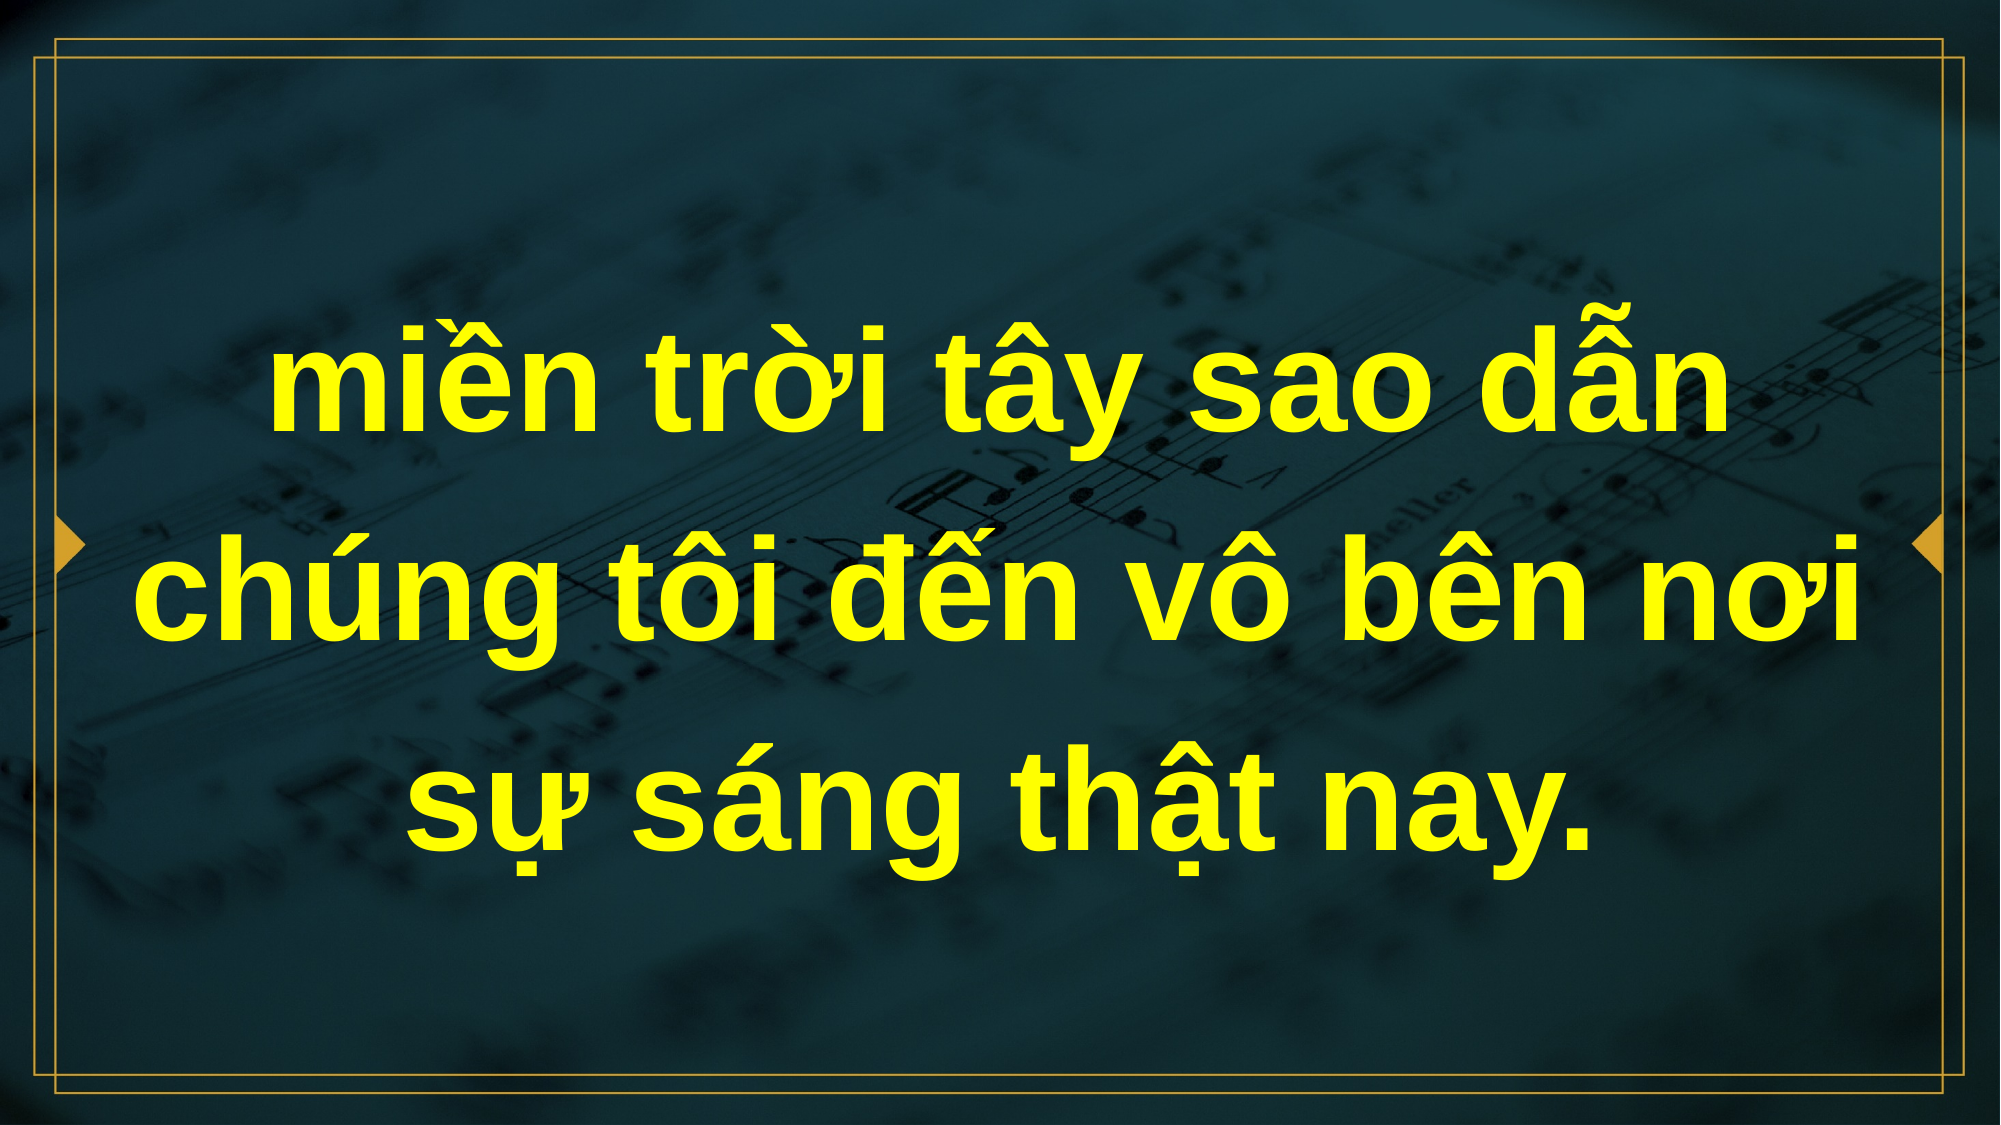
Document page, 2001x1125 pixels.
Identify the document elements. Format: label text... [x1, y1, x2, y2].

title miền trời tây sao dẫn chúng tôi đến vô bên nơi sự sáng thật nay. [55, 53, 1945, 1077]
picture [0, 0, 2000, 1125]
